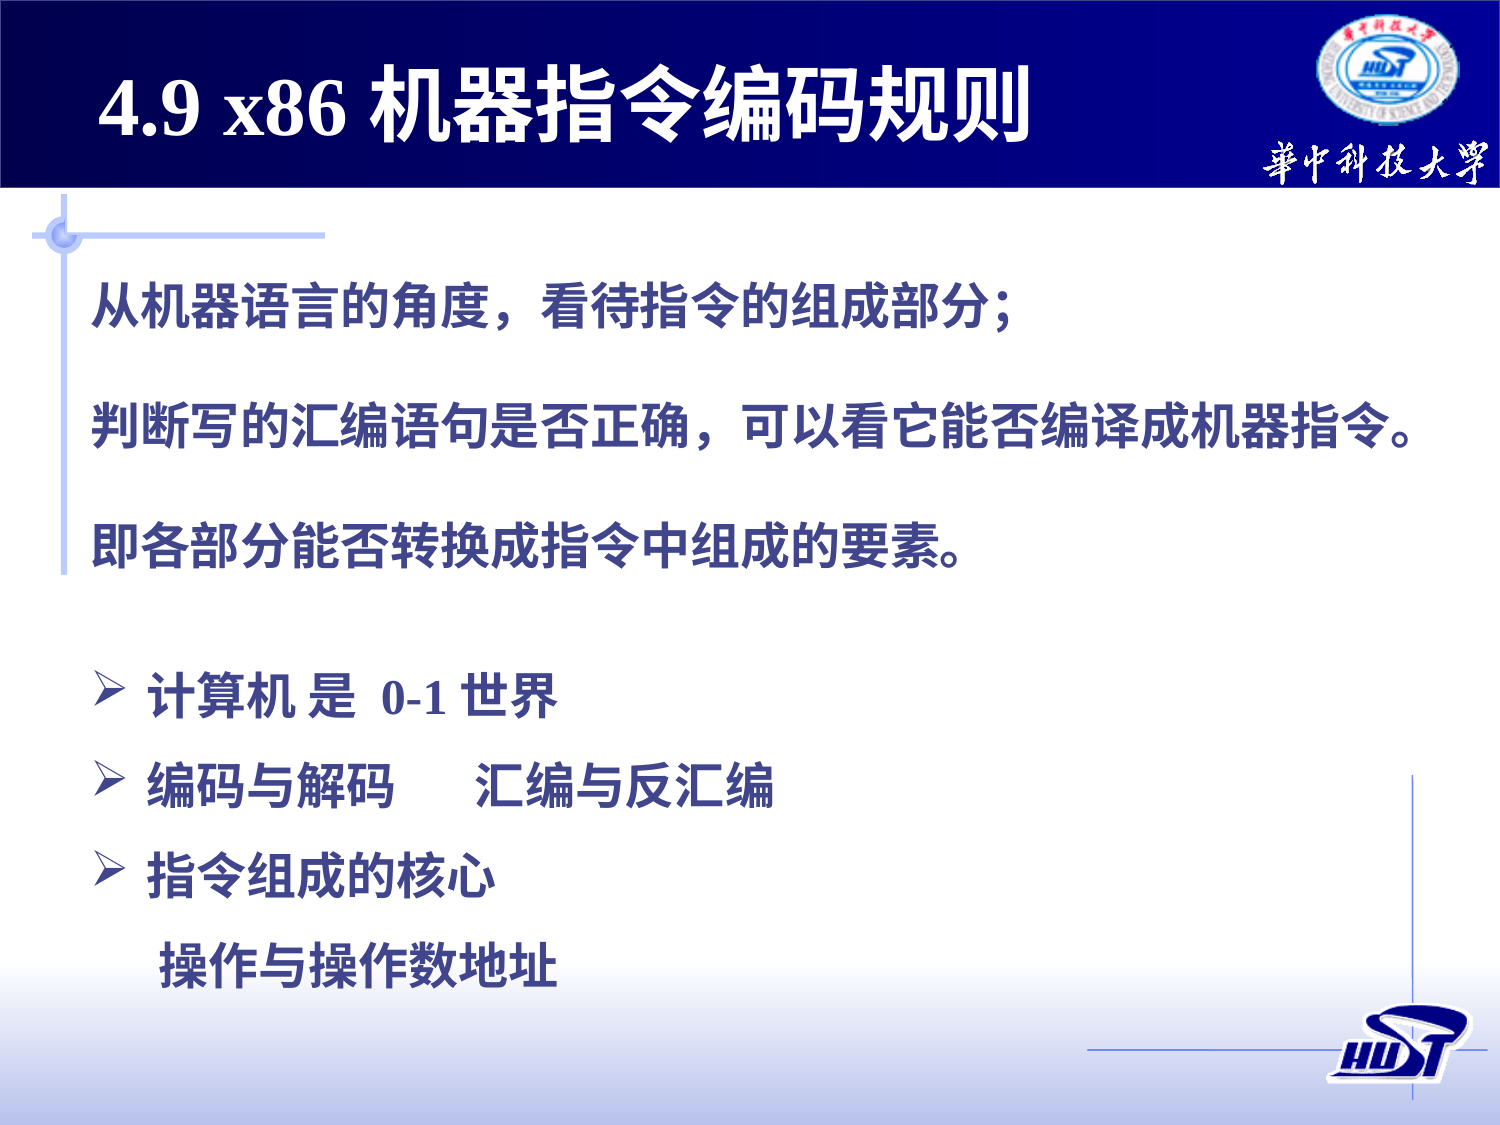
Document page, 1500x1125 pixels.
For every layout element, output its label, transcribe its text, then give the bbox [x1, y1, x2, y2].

text_box 4.9 x86机器指令编码规则 [83, 44, 1050, 160]
text_box 从机器语言的角度，看待指令的组成部分； 判断写的汇编语句是否正确，可以看它能否编译成机器指令。 即各部分能否转换成指令中组成的要素。 计算机 是 0-1世界 编码与解码 汇编与反汇编 指令组成的核心 操作与操作数地址 [75, 267, 1455, 1002]
picture [1316, 14, 1460, 126]
picture [1262, 140, 1488, 185]
